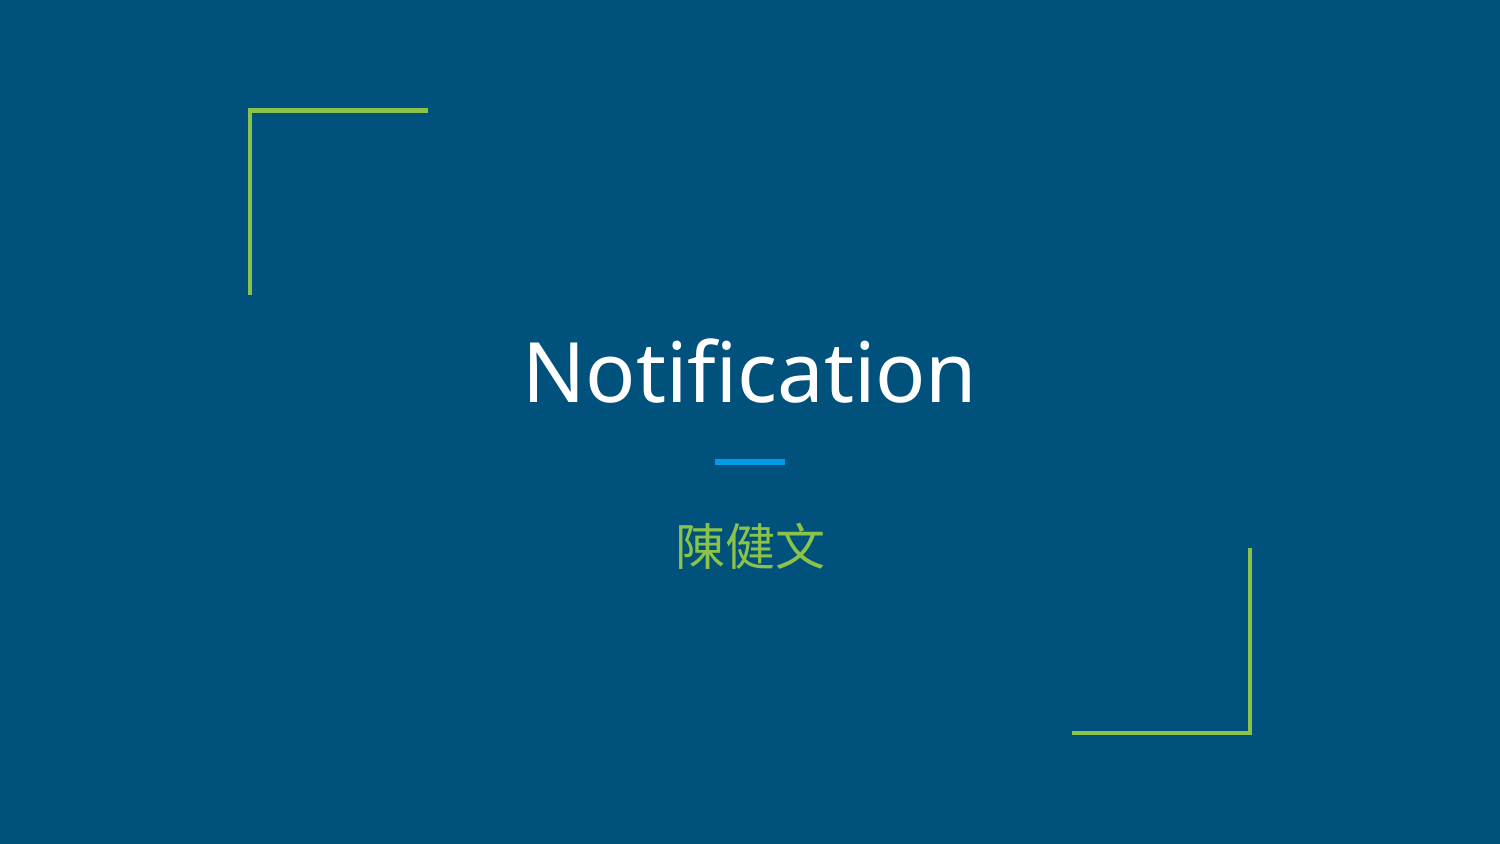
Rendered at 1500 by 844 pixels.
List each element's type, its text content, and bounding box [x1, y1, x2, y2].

subtitle 陳健文 [275, 500, 1225, 650]
title Notification [275, 195, 1225, 435]
